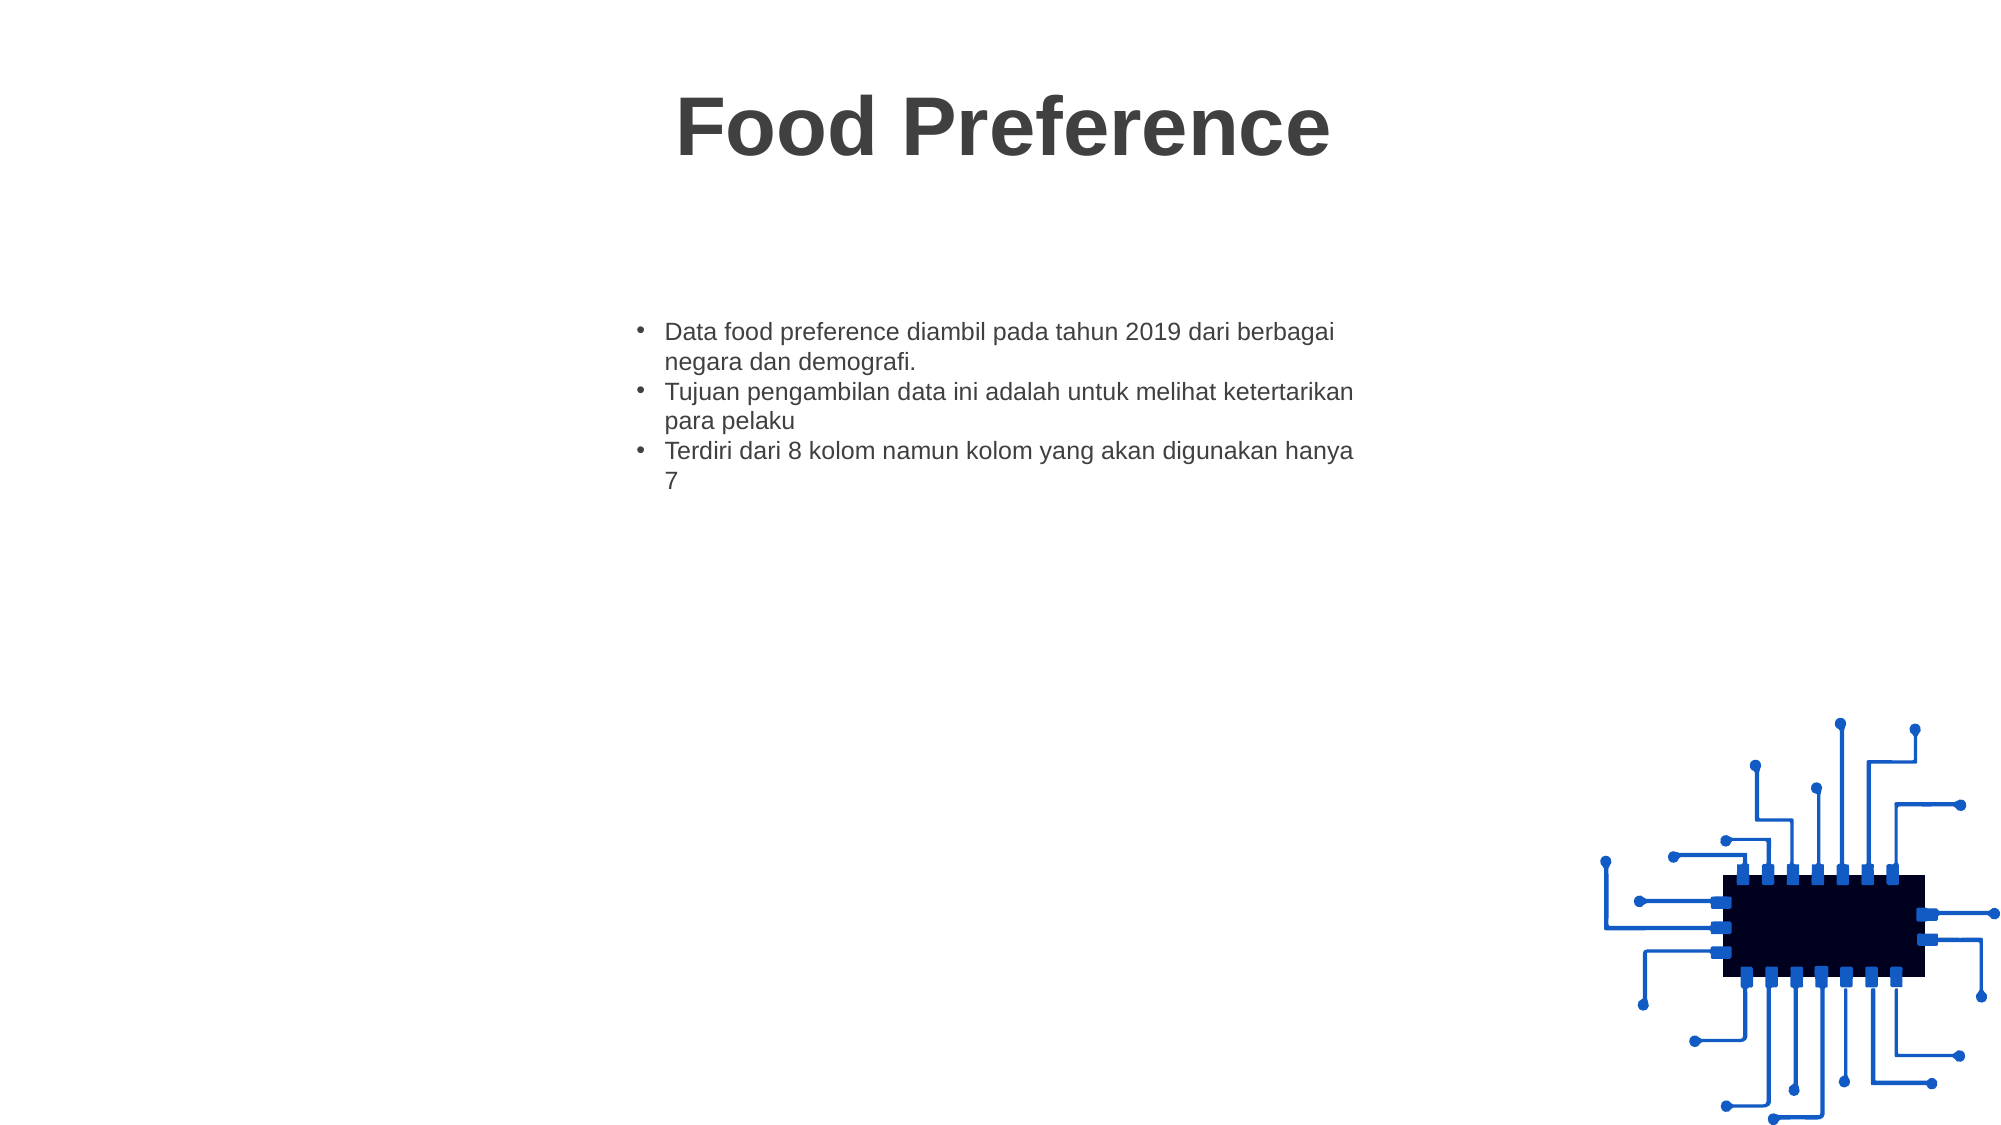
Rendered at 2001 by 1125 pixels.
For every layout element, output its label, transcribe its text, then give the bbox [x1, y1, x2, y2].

text_box Food Preference [489, 55, 1518, 180]
text_box Data food preference diambil pada tahun 2019 dari berbagai negara dan demografi. Tujuan pengambilan data ini adalah untuk melihat ketertarikan para pelaku Terdiri dari 8 kolom namun kolom yang akan digunakan hanya 7 [621, 307, 1386, 503]
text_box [1600, 717, 2000, 1125]
